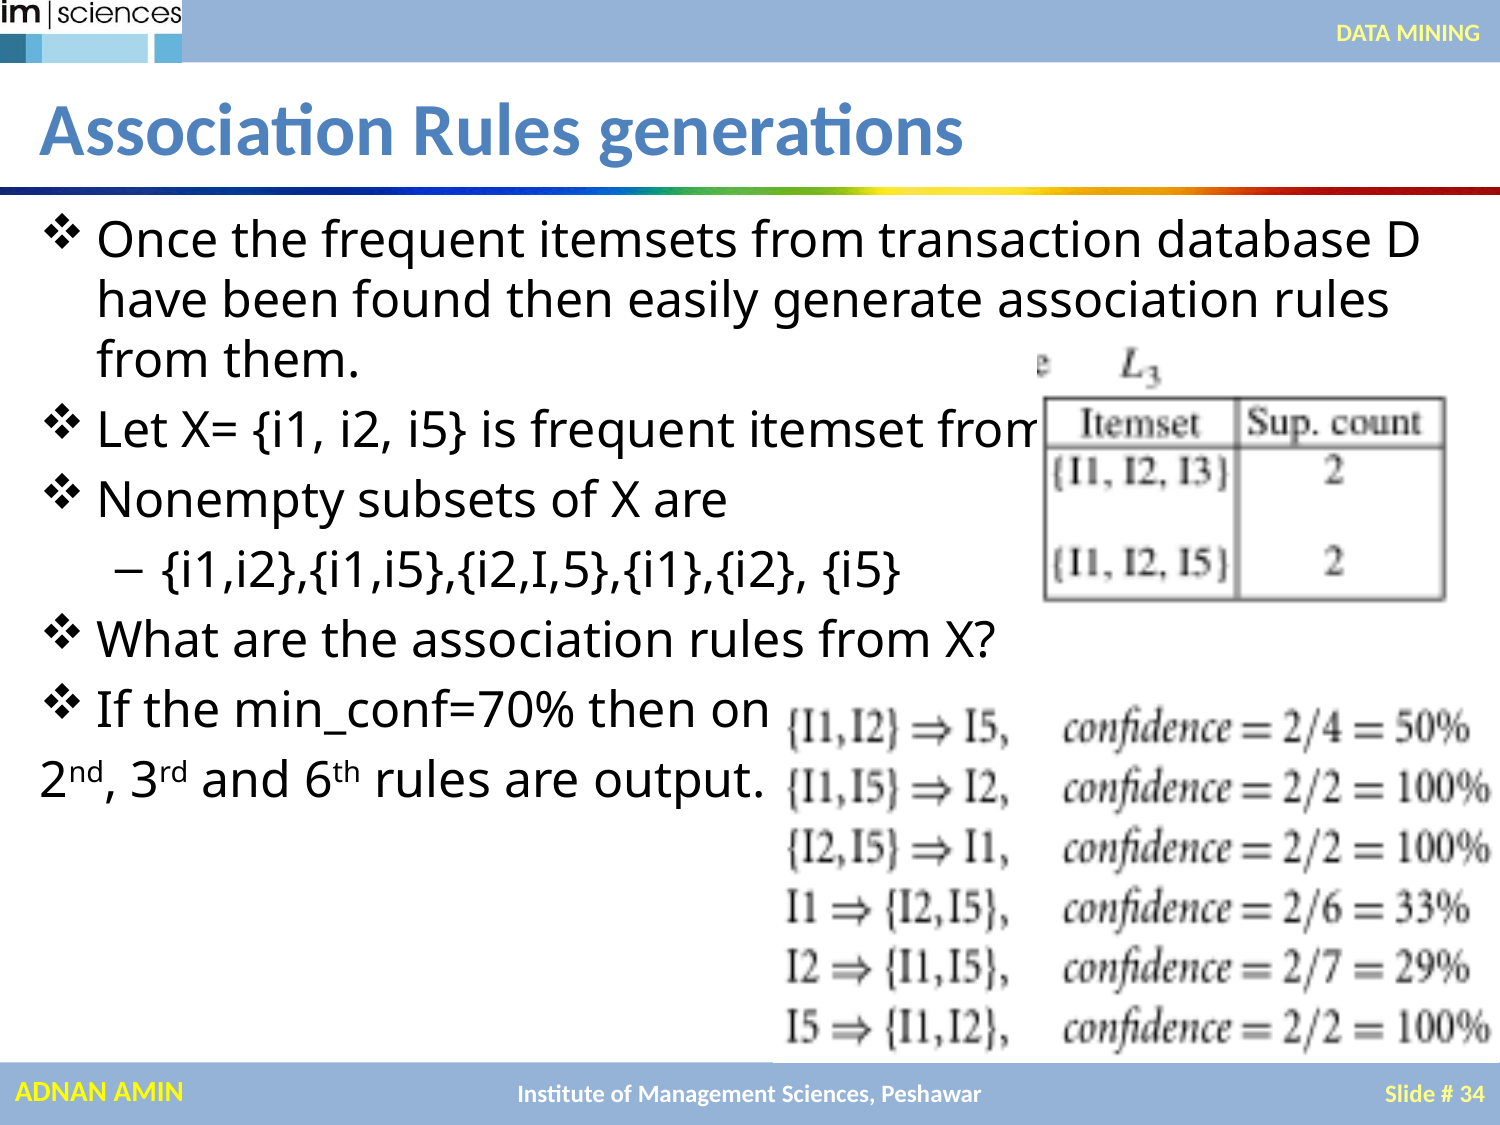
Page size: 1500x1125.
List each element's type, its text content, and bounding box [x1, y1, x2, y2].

picture [639, 187, 1500, 195]
slide_number DATA MINING [0, 1, 1496, 62]
title Association Rules generations [24, 62, 1475, 188]
slide_number Slide # 34 [1149, 1069, 1500, 1123]
picture [0, 187, 634, 195]
footer Institute of Management Sciences, Peshawar [362, 1062, 1138, 1123]
picture [1037, 337, 1463, 611]
picture [773, 687, 1499, 1063]
list Once the frequent itemsets from transaction database D have been found then easily generate association rules from them. Let X= {i1, i2, i5} is frequent itemset from Nonempty subsets of X are {i1,i2},{i1,i5},{i2,I,5},{i1},{i2}, {i5} What are the association rules from X? If the min_conf=70% then only 2nd, 3rd and 6th rules are output. [24, 200, 1475, 1005]
